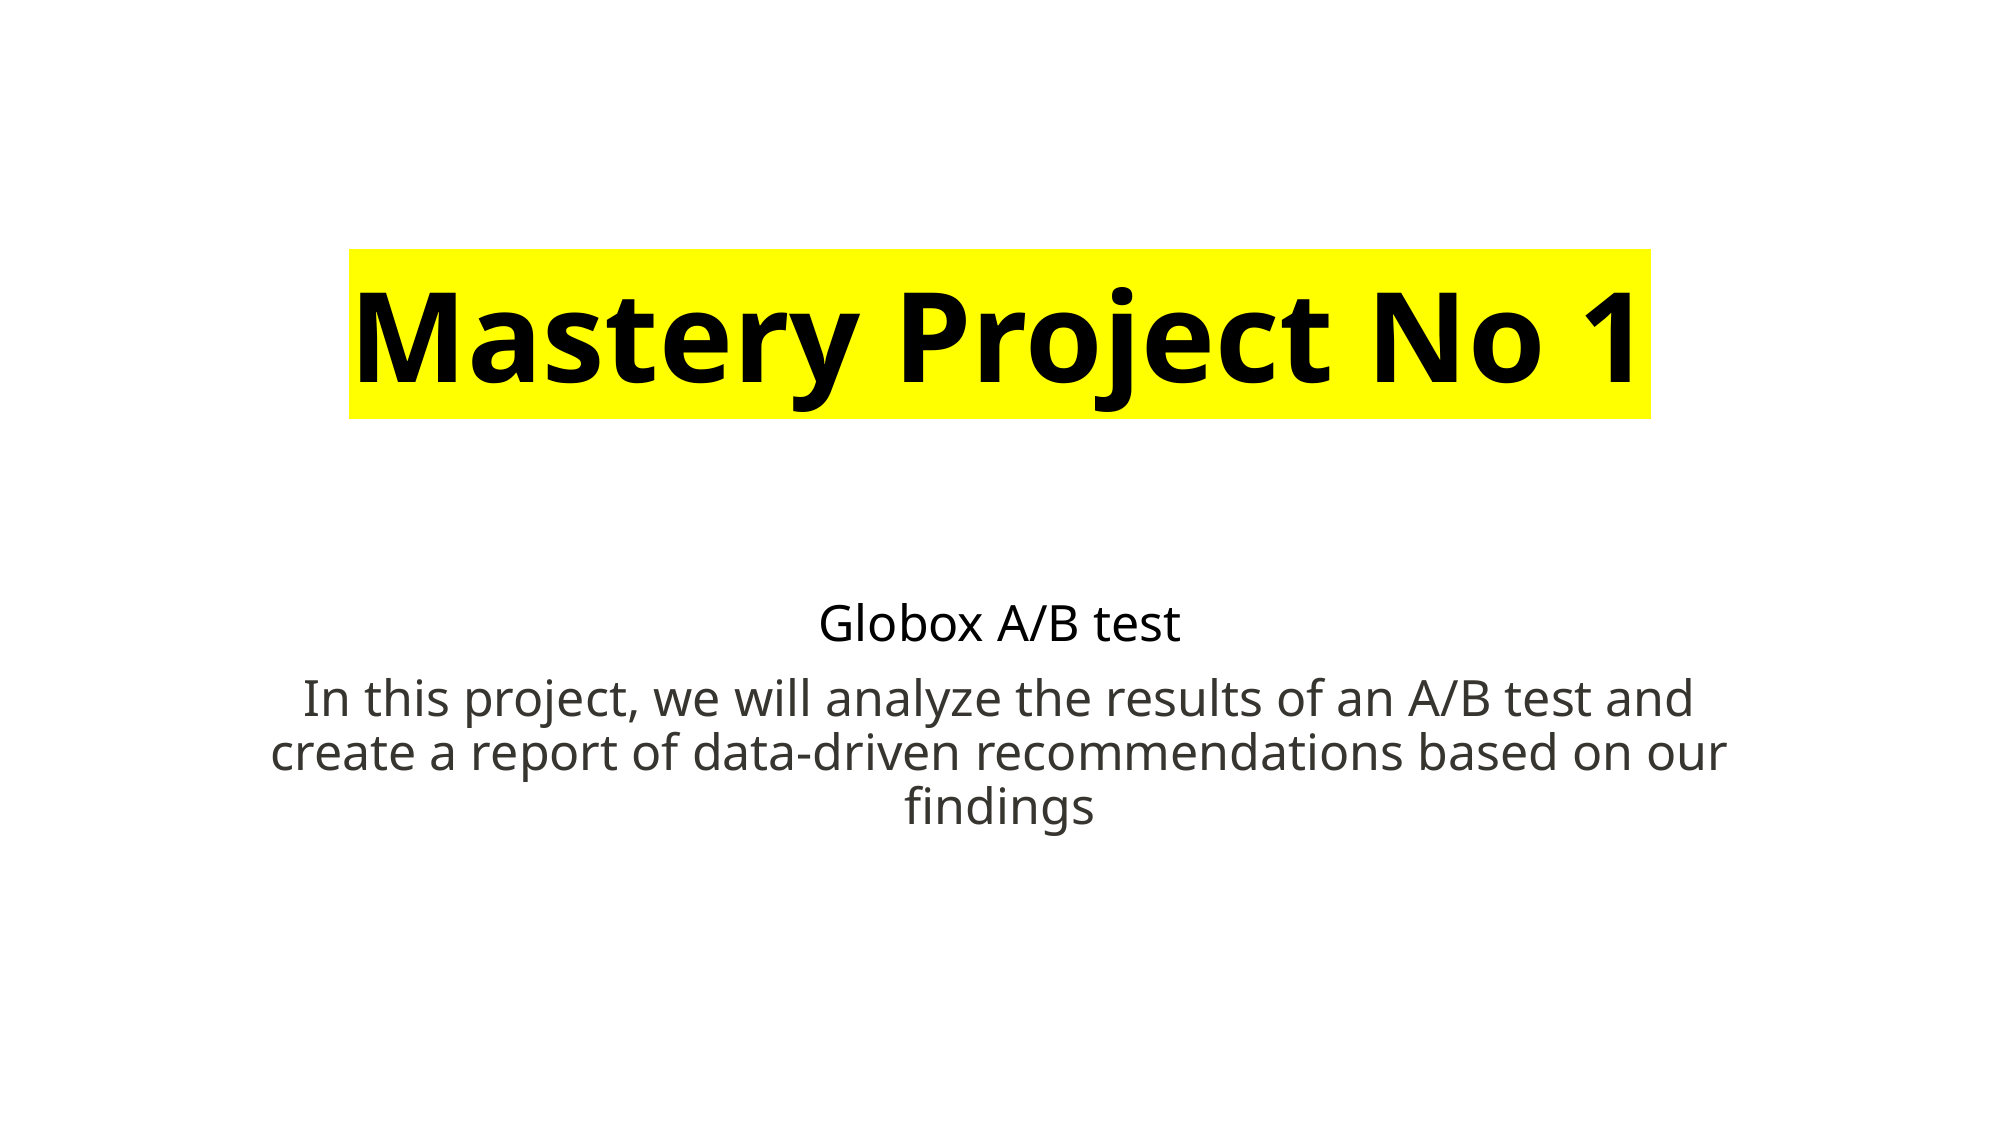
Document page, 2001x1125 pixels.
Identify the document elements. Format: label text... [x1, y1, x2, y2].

subtitle Globox A/B test In this project, we will analyze the results of an A/B test and create a report of data-driven recommendations based on our findings [249, 590, 1750, 863]
title Mastery Project No 1 [249, 25, 1750, 417]
